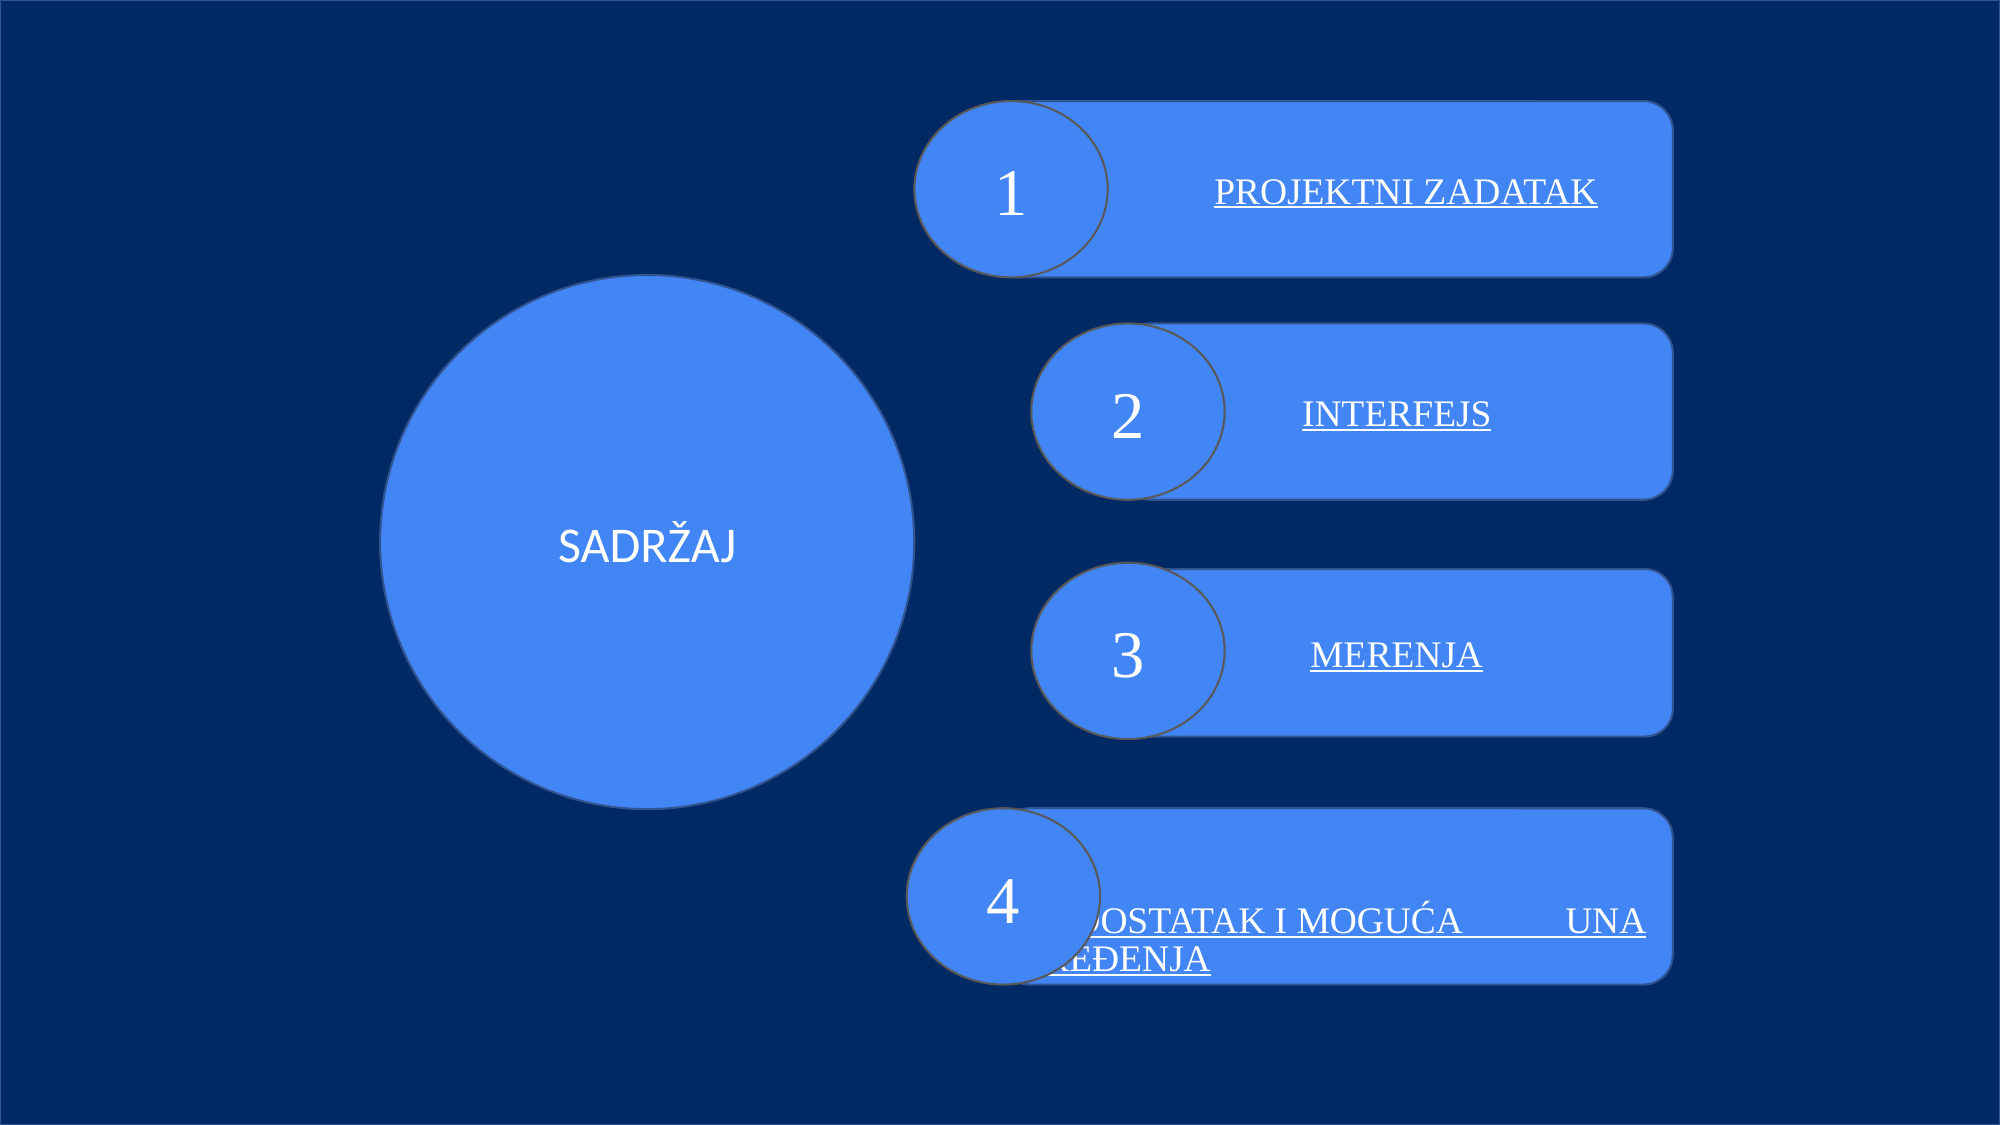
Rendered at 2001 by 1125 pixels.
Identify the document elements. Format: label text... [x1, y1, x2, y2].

text_box MERENJA [1154, 568, 1673, 737]
text_box PROJEKTNI ZADATAK [1018, 100, 1673, 278]
text_box [0, 0, 2000, 1125]
text_box INTERFEJS [1143, 323, 1673, 500]
text_box 2 [1031, 323, 1225, 500]
text_box 4 [906, 808, 1101, 985]
text_box NEDOSTATAK I MOGUĆA UNAPREĐENJA [1022, 808, 1673, 985]
text_box 1 [914, 101, 1108, 278]
text_box 3 [1031, 562, 1225, 740]
text_box SADRŽAJ [380, 274, 915, 810]
